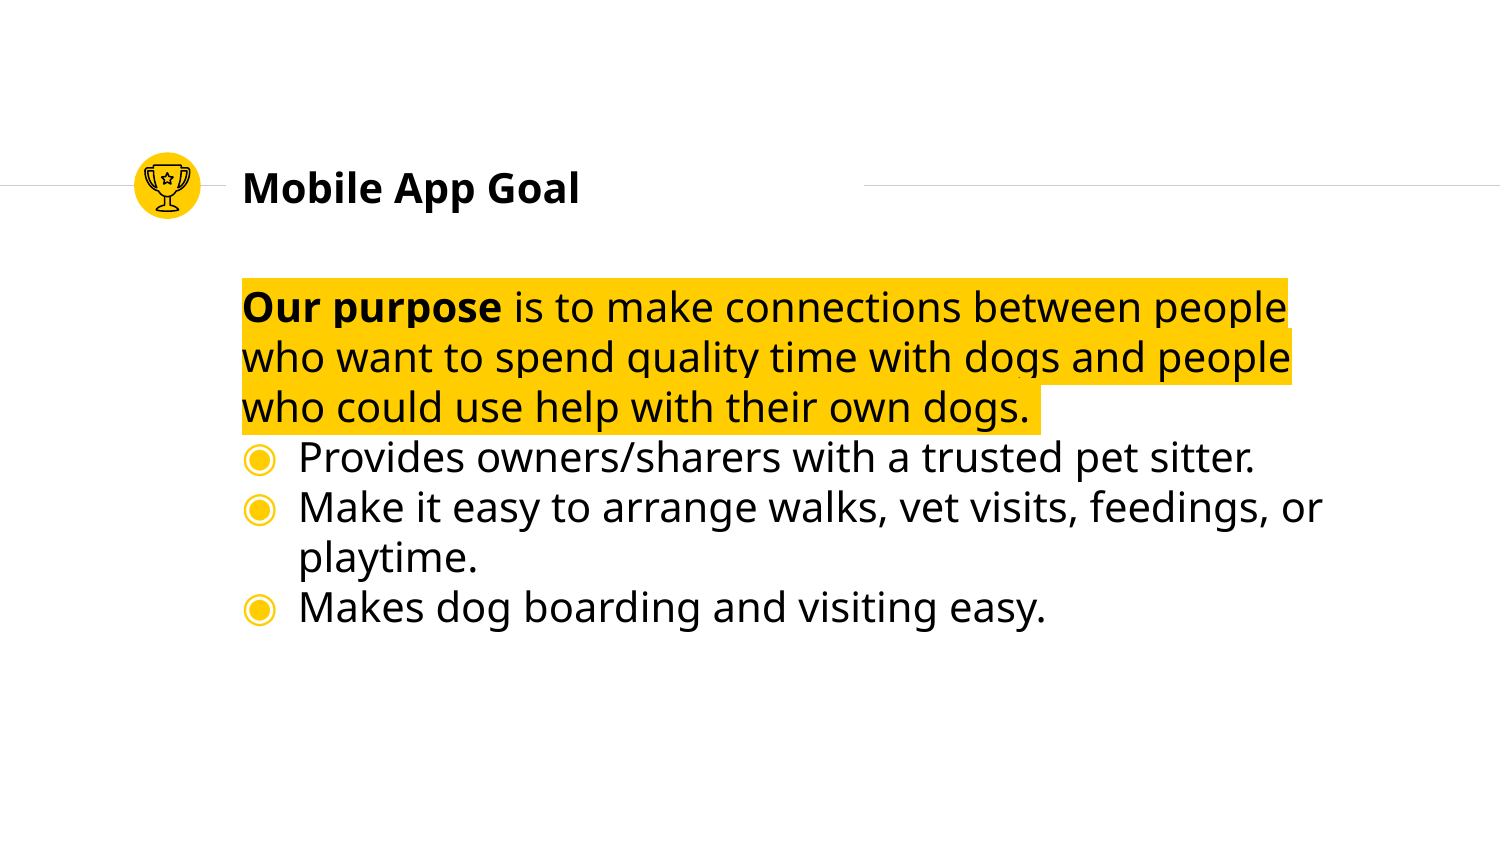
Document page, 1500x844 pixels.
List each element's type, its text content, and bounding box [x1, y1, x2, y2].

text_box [144, 164, 190, 212]
list Our purpose is to make connections between people who want to spend quality time with dogs and people who could use help with their own dogs. Provides owners/sharers with a trusted pet sitter. Make it easy to arrange walks, vet visits, feedings, or playtime. Makes dog boarding and visiting easy. [226, 265, 1357, 796]
title Mobile App Goal [226, 151, 870, 223]
